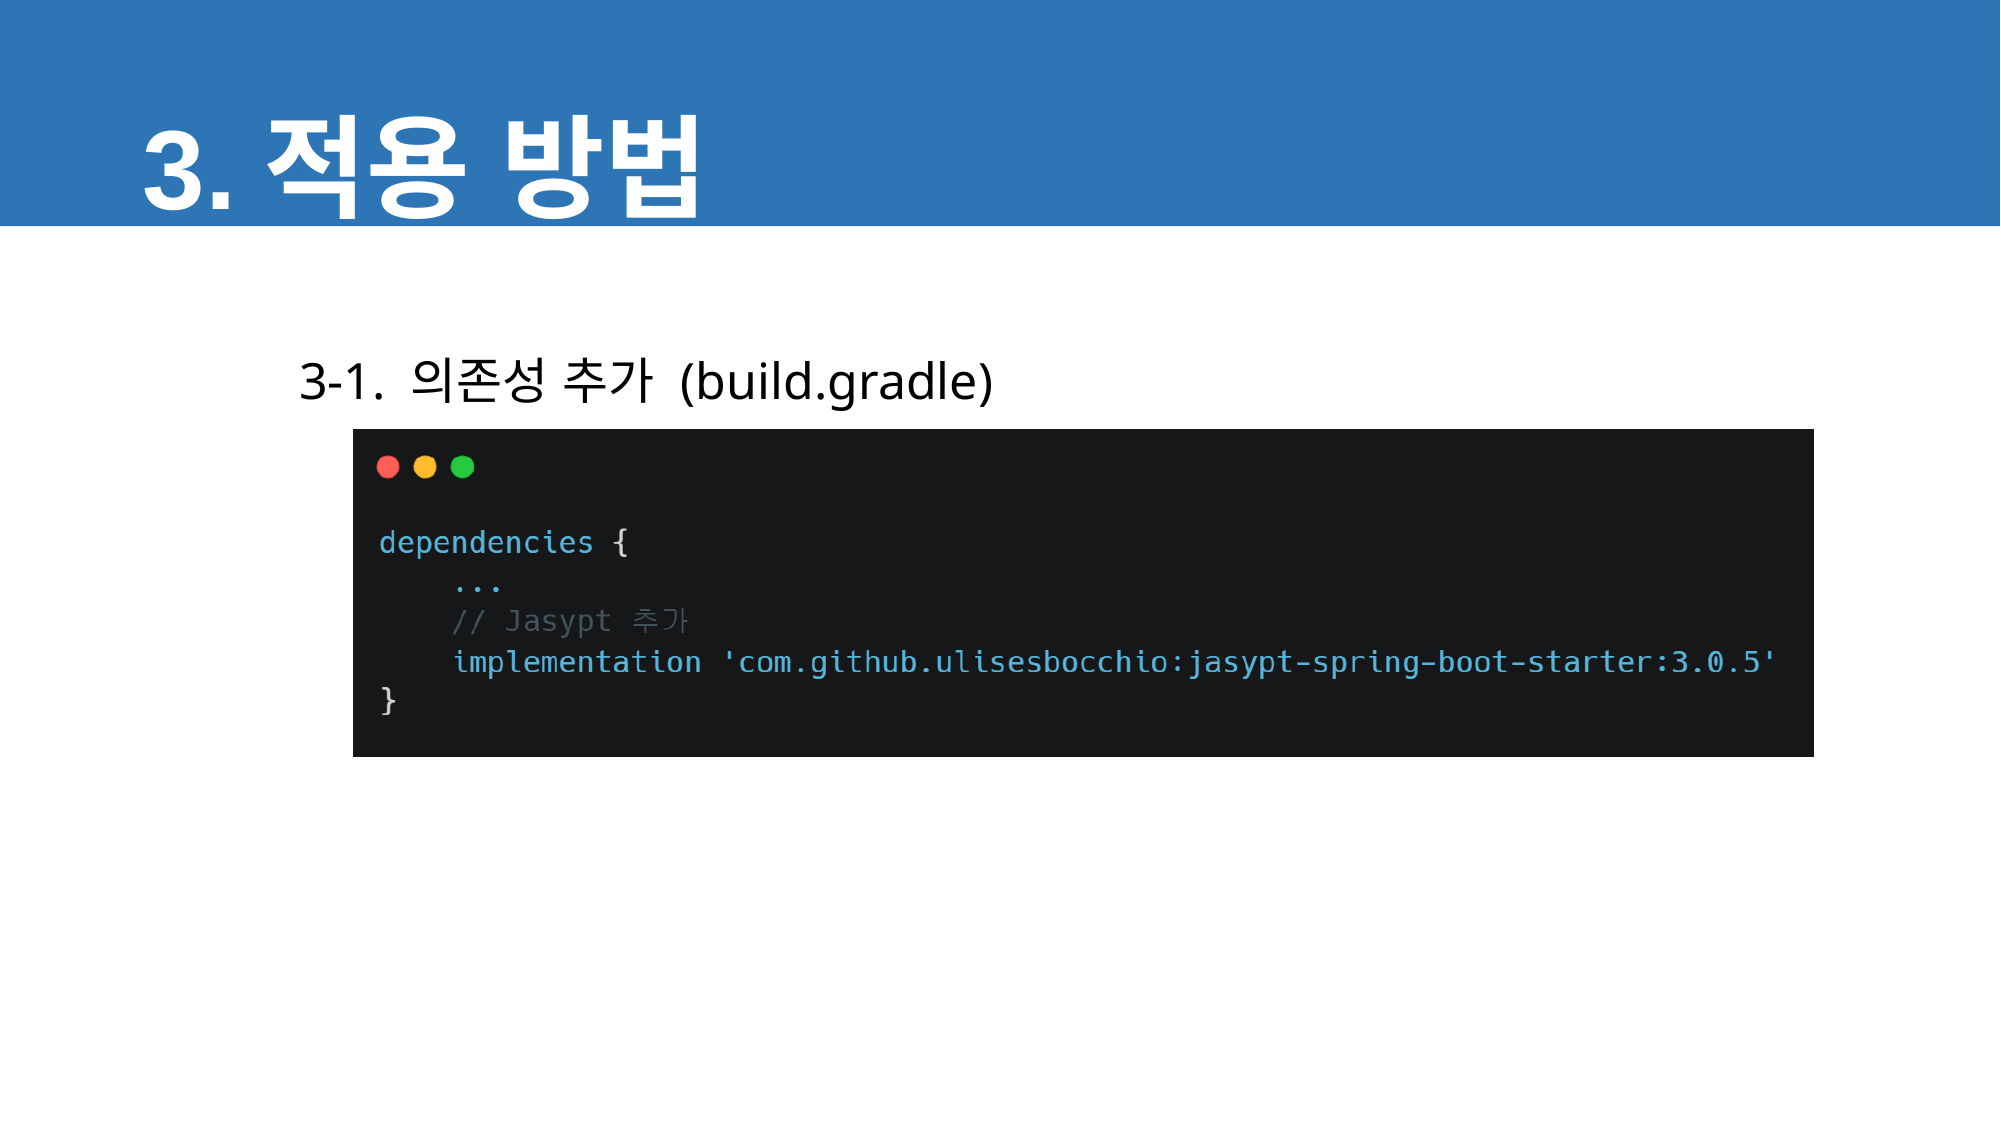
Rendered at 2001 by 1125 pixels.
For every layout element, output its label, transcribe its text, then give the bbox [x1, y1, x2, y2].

text_box [0, 0, 2000, 227]
text_box 3-1. 의존성 추가 (build.gradle) [284, 251, 1853, 417]
text_box 3.적용 방법 [127, 88, 1853, 242]
picture [353, 429, 1814, 757]
